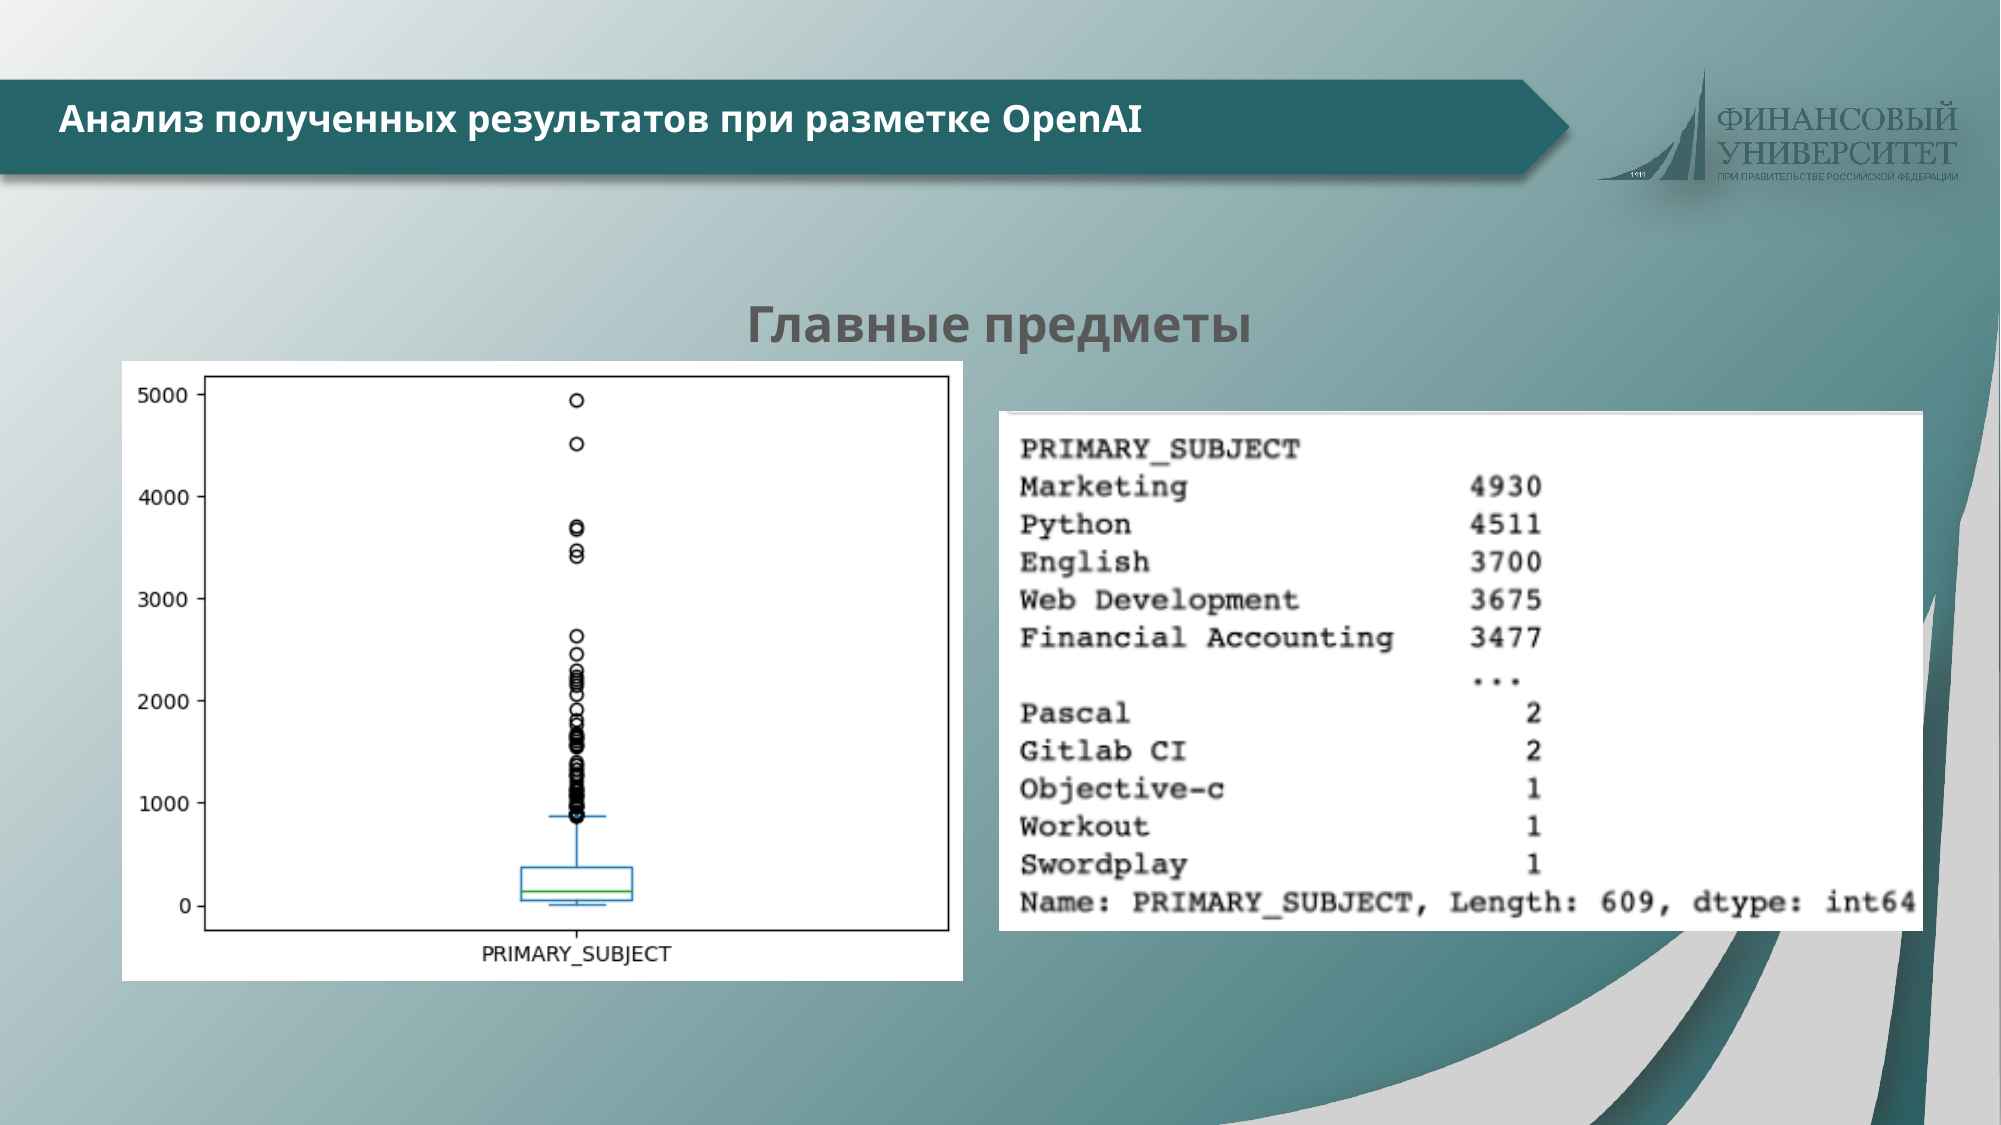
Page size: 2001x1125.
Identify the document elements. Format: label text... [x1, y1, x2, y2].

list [999, 411, 1923, 931]
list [122, 361, 963, 981]
title Анализ полученных результатов при разметке OpenAI [44, 92, 1749, 155]
slide_number 8 [1412, 1042, 1863, 1103]
text_box Главные предметы [122, 285, 1878, 361]
picture [1595, 62, 1959, 192]
